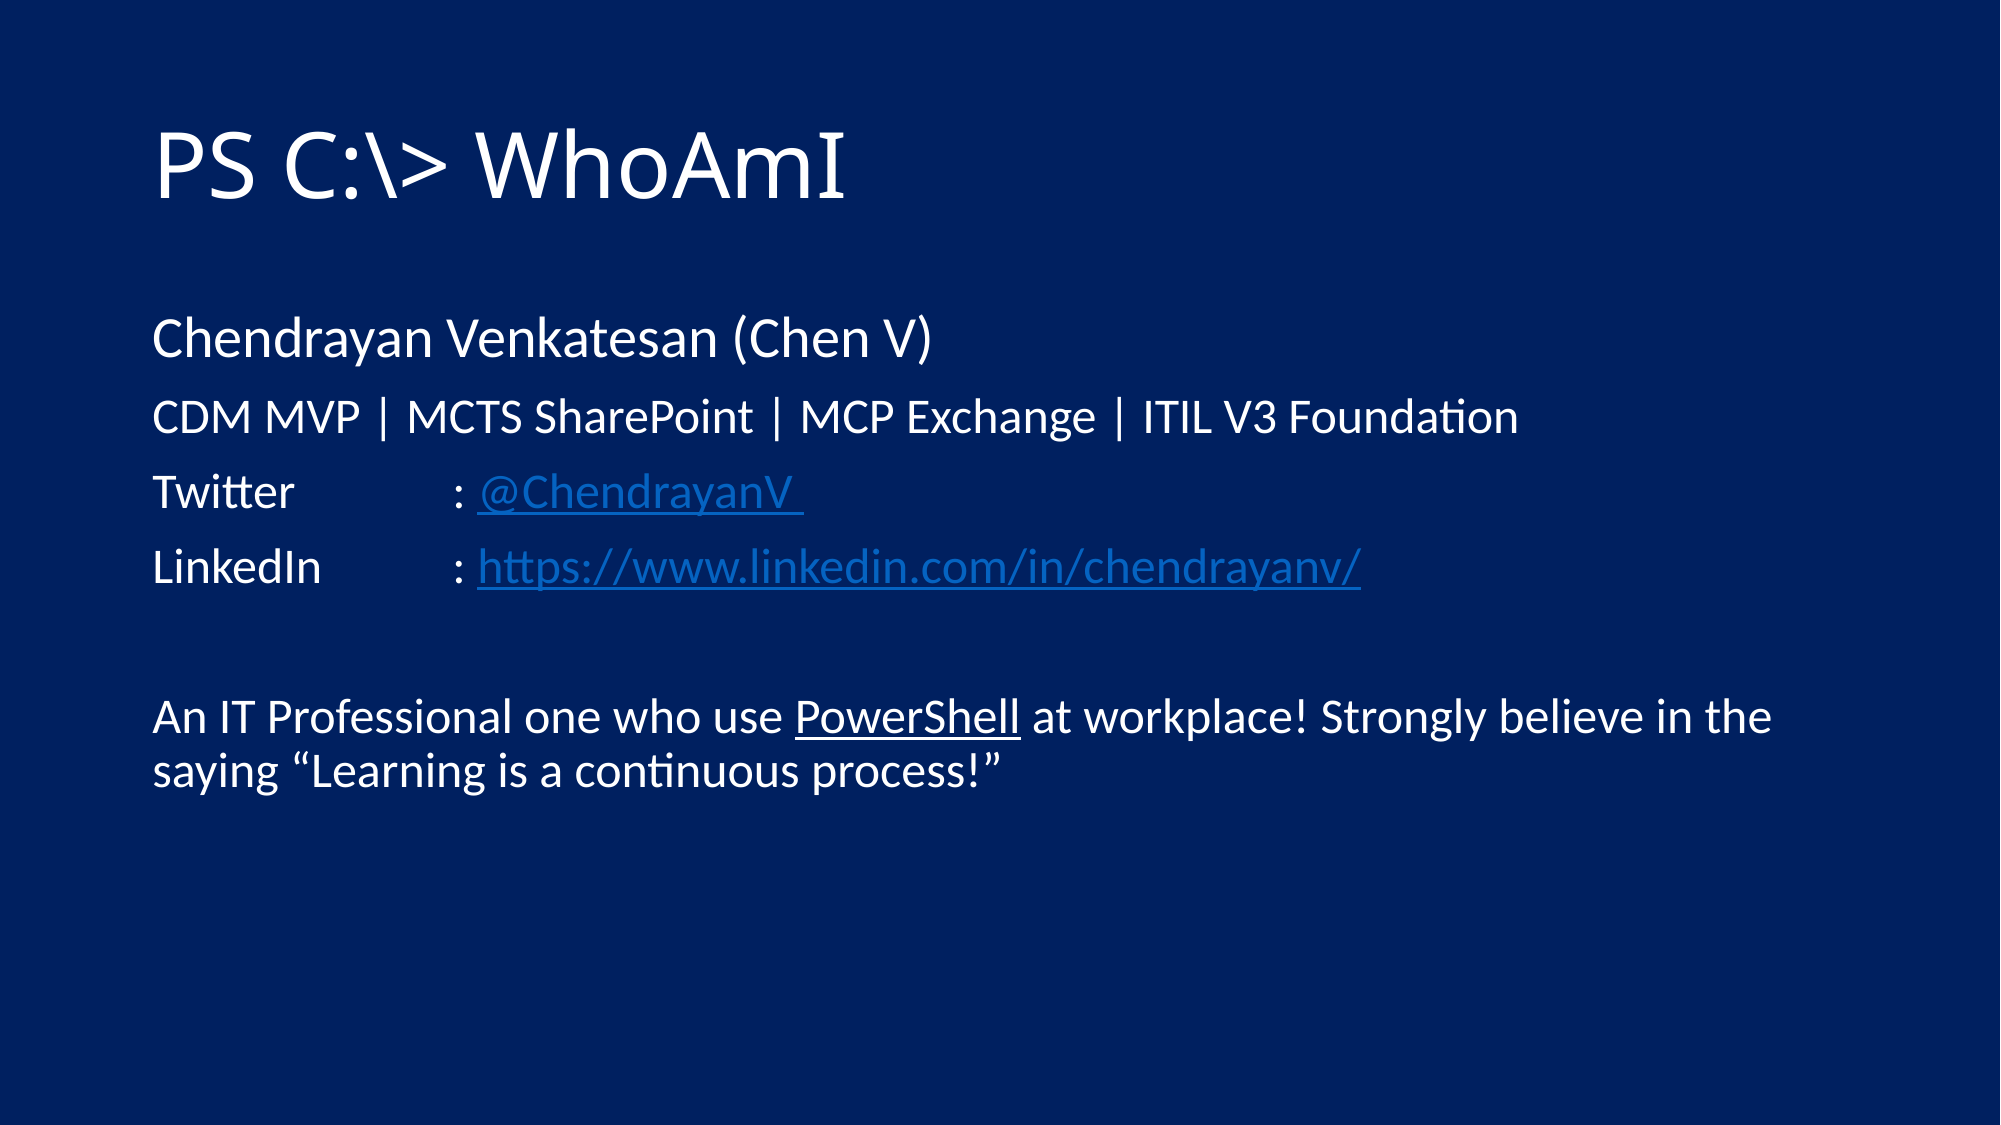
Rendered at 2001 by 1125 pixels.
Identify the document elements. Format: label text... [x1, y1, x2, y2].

list Chendrayan Venkatesan (Chen V) CDM MVP | MCTS SharePoint | MCP Exchange | ITIL V3 Foundation Twitter : @ChendrayanV LinkedIn : https://www.linkedin.com/in/chendrayanv/ An IT Professional one who use PowerShell at workplace! Strongly believe in the saying “Learning is a continuous process!” [137, 299, 1863, 1014]
title PS C:\> WhoAmI [137, 59, 1863, 278]
